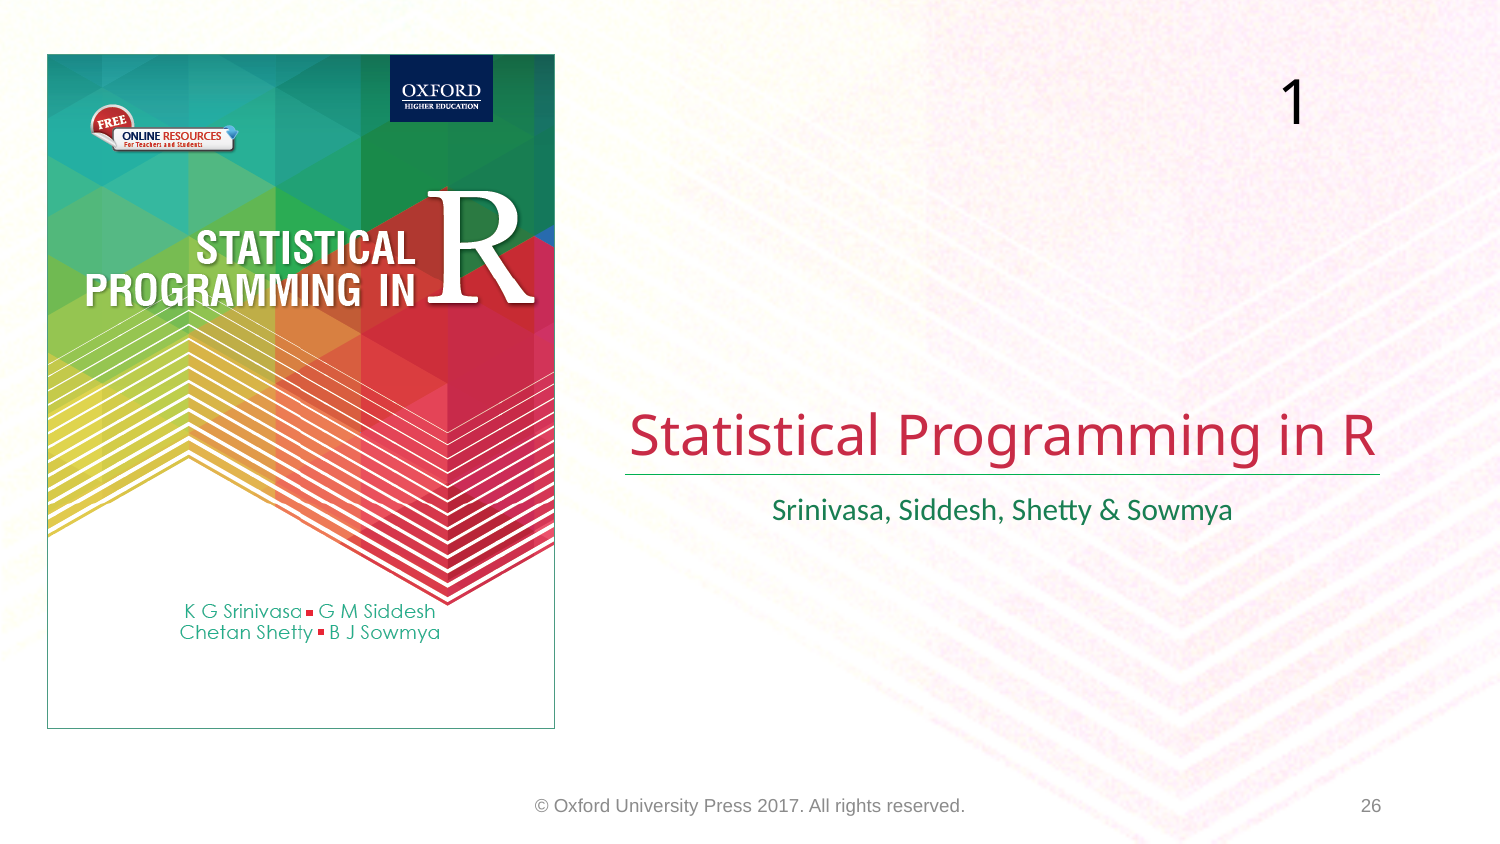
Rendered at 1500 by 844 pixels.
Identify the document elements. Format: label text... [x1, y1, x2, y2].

picture [48, 55, 554, 728]
text_box Srinivasa, Siddesh, Shetty & Sowmya [567, 486, 1439, 563]
text_box Statistical Programming in R [567, 357, 1439, 475]
footer © Oxford University Press 2017. All rights reserved. [496, 782, 1004, 827]
slide_number 1 [1059, 782, 1397, 827]
